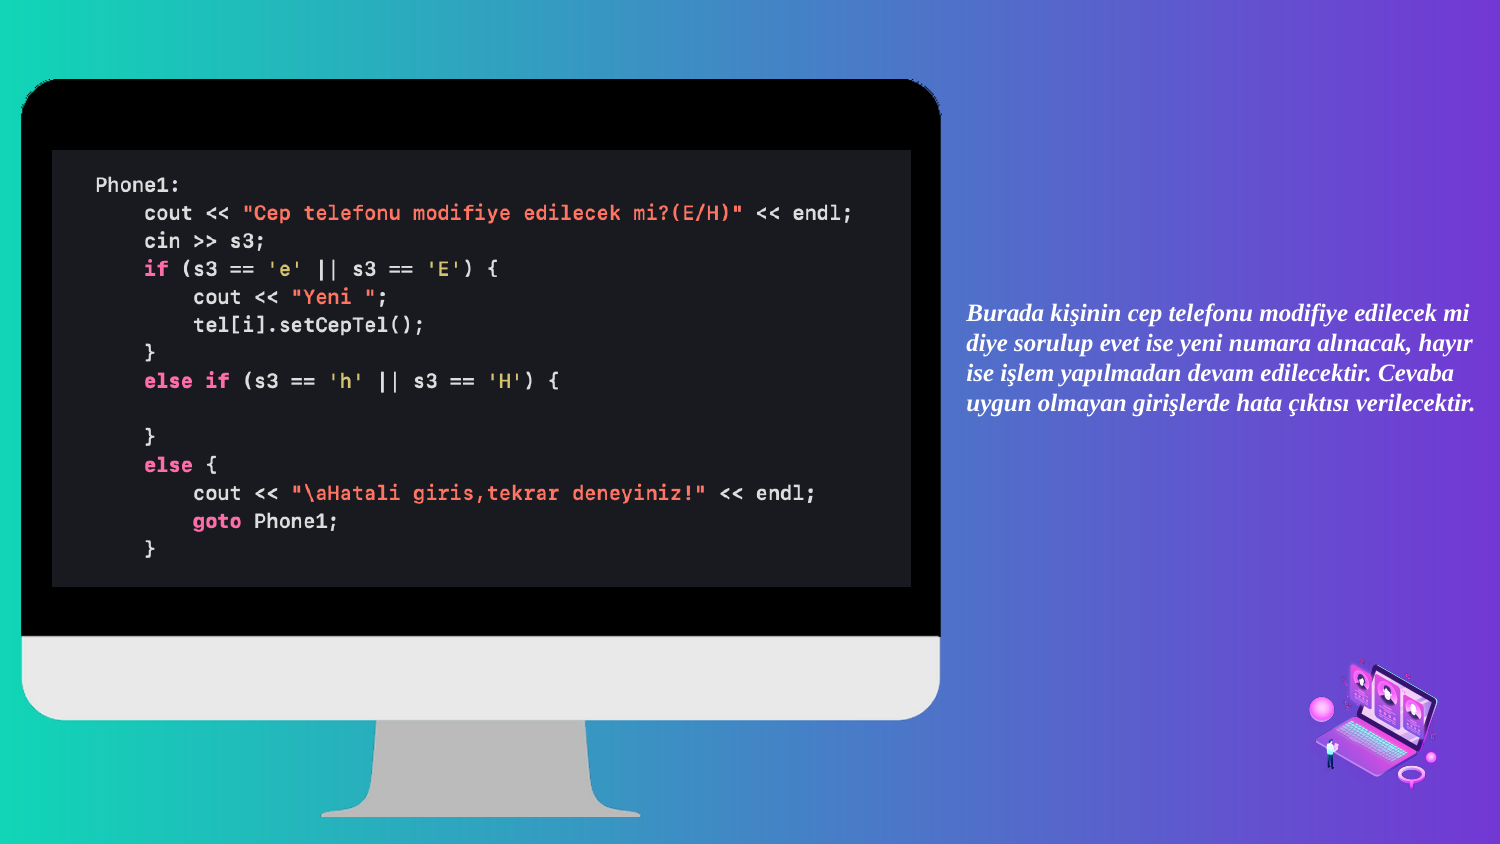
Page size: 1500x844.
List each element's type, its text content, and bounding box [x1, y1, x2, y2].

list Burada kişinin cep telefonu modifiye edilecek mi diye sorulup evet ise yeni numara alınacak, hayır ise işlem yapılmadan devam edilecektir. Cevaba uygun olmayan girişlerde hata çıktısı verilecektir. [951, 280, 1497, 509]
picture [1301, 658, 1446, 790]
picture [20, 79, 943, 817]
